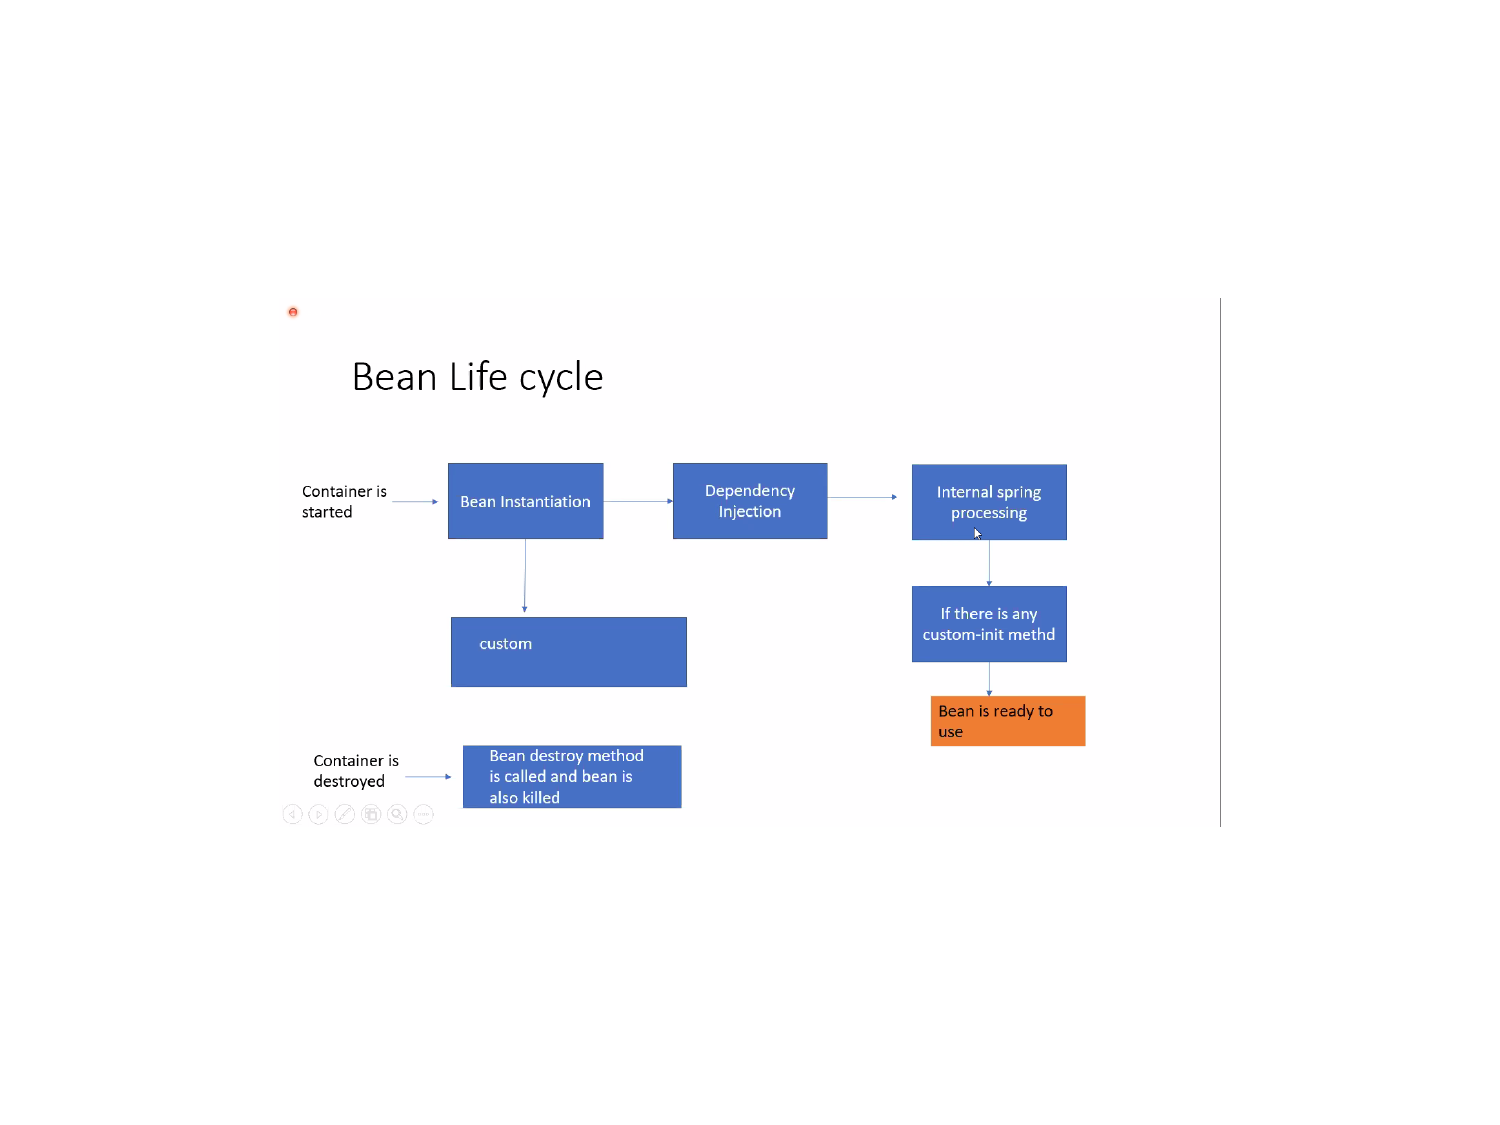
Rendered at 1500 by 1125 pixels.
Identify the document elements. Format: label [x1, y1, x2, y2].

picture [279, 297, 1221, 827]
